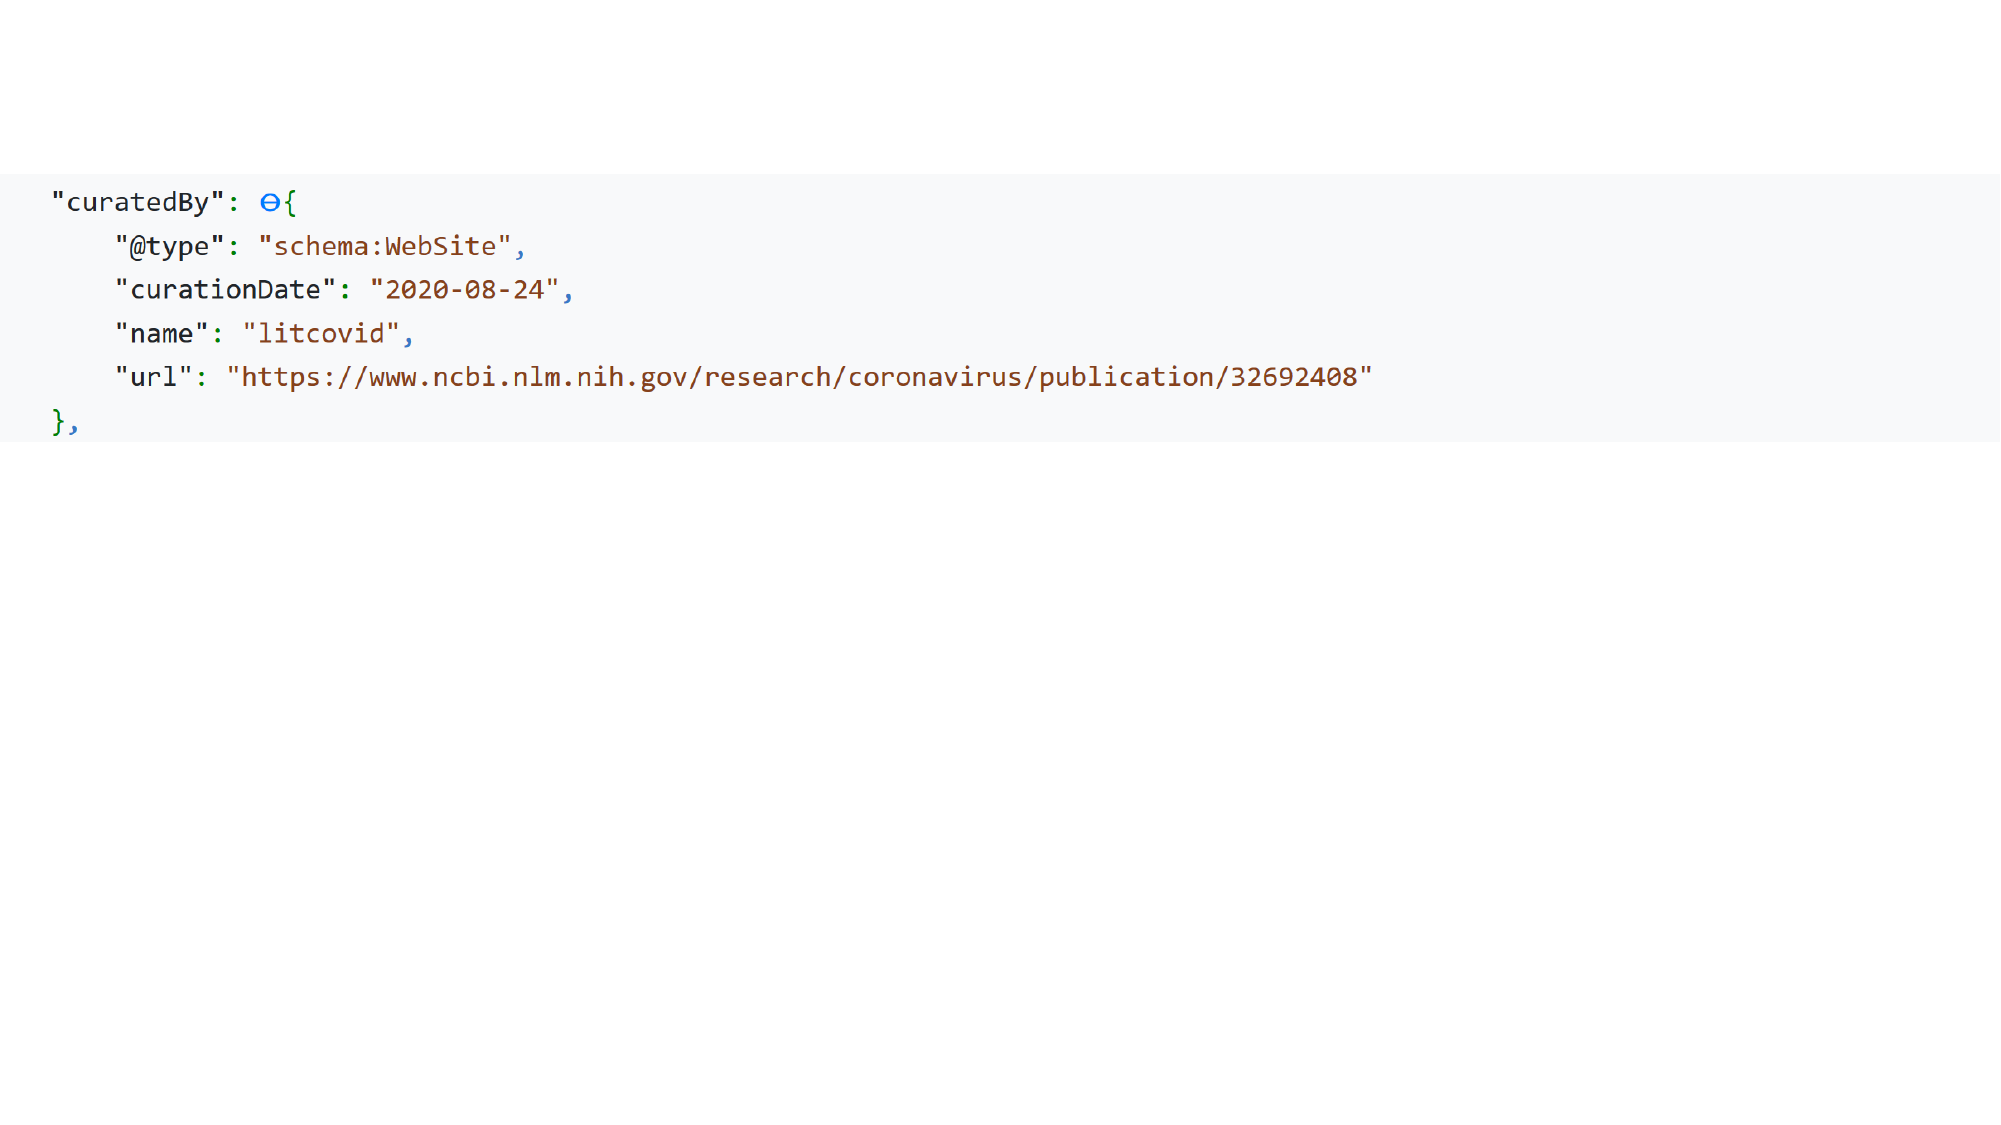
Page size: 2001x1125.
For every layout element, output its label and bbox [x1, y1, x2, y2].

picture [0, 174, 2000, 442]
